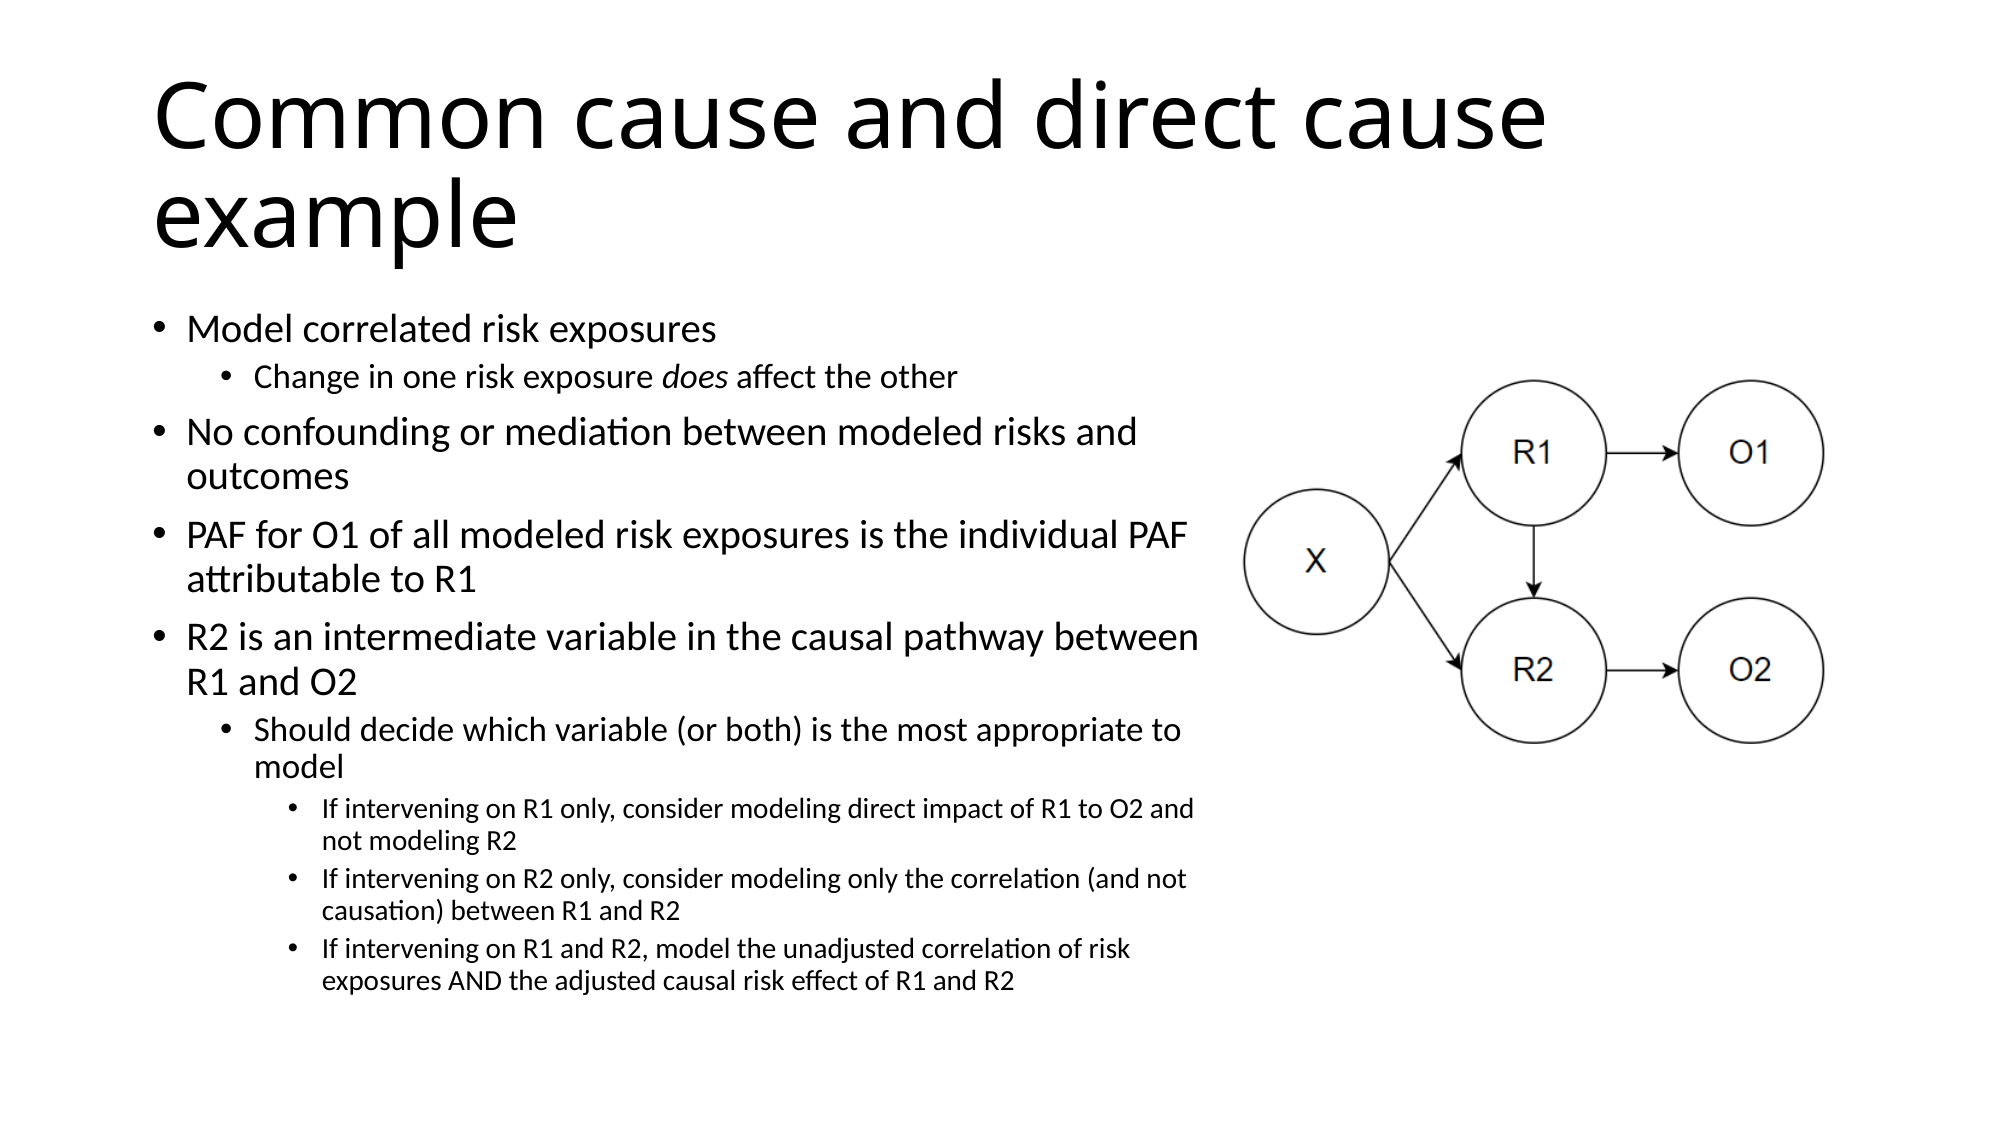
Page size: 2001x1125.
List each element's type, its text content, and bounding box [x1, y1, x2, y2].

list Model correlated risk exposures Change in one risk exposure does affect the other No confounding or mediation between modeled risks and outcomes PAF for O1 of all modeled risk exposures is the individual PAF attributable to R1 R2 is an intermediate variable in the causal pathway between R1 and O2 Should decide which variable (or both) is the most appropriate to model If intervening on R1 only, consider modeling direct impact of R1 to O2 and not modeling R2 If intervening on R2 only, consider modeling only the correlation (and not causation) between R1 and R2 If intervening on R1 and R2, model the unadjusted correlation of risk exposures AND the adjusted causal risk effect of R1 and R2 [137, 299, 1249, 1014]
picture [1220, 325, 1863, 785]
title Common cause and direct cause example [137, 59, 1863, 278]
